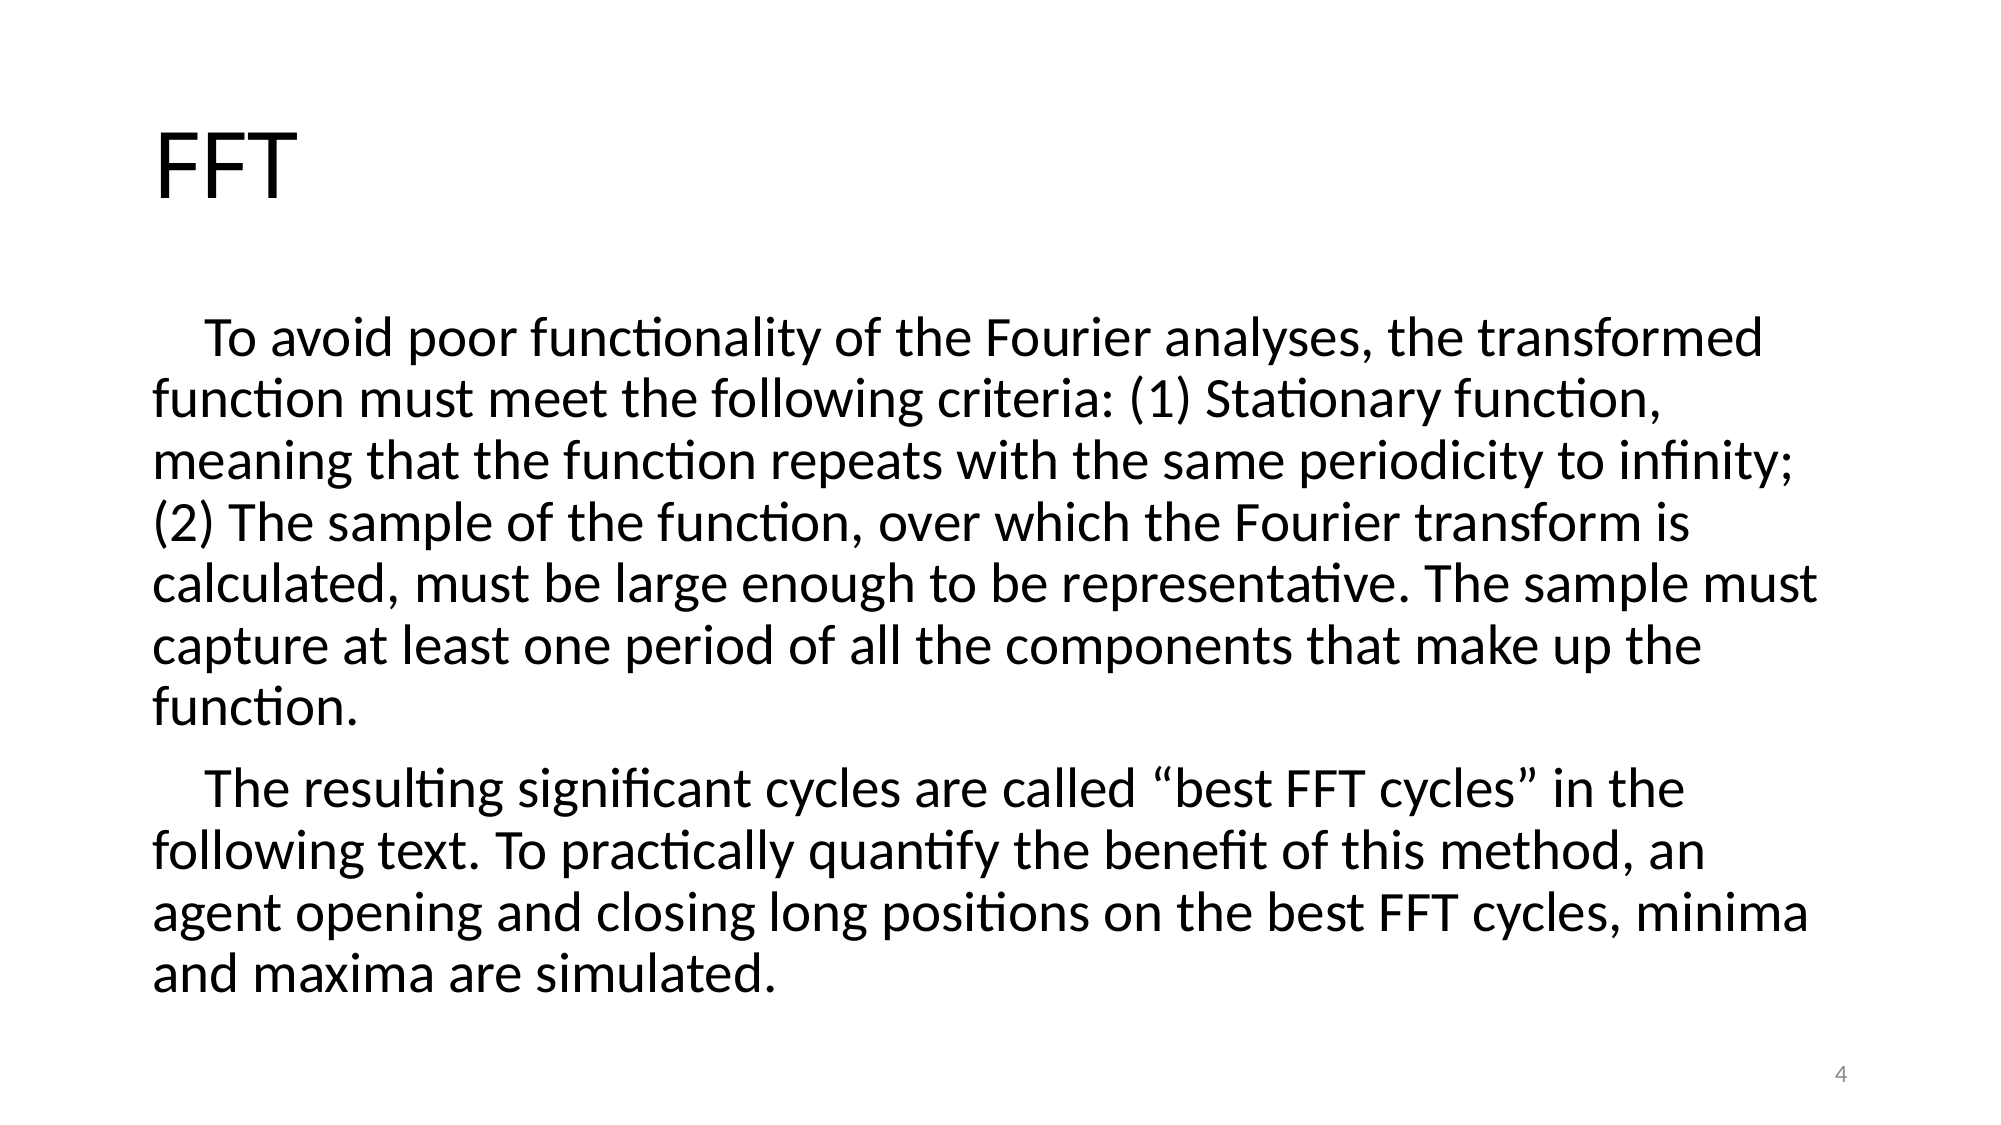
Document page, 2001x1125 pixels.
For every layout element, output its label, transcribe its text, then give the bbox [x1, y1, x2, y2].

slide_number 4 [1412, 1042, 1863, 1103]
title FFT [137, 59, 1863, 278]
list To avoid poor functionality of the Fourier analyses, the transformed function must meet the following criteria: (1) Stationary function, meaning that the function repeats with the same periodicity to infinity; (2) The sample of the function, over which the Fourier transform is calculated, must be large enough to be representative. The sample must capture at least one period of all the components that make up the function. The resulting significant cycles are called “best FFT cycles” in the following text. To practically quantify the benefit of this method, an agent opening and closing long positions on the best FFT cycles, minima and maxima are simulated. [137, 299, 1863, 1014]
